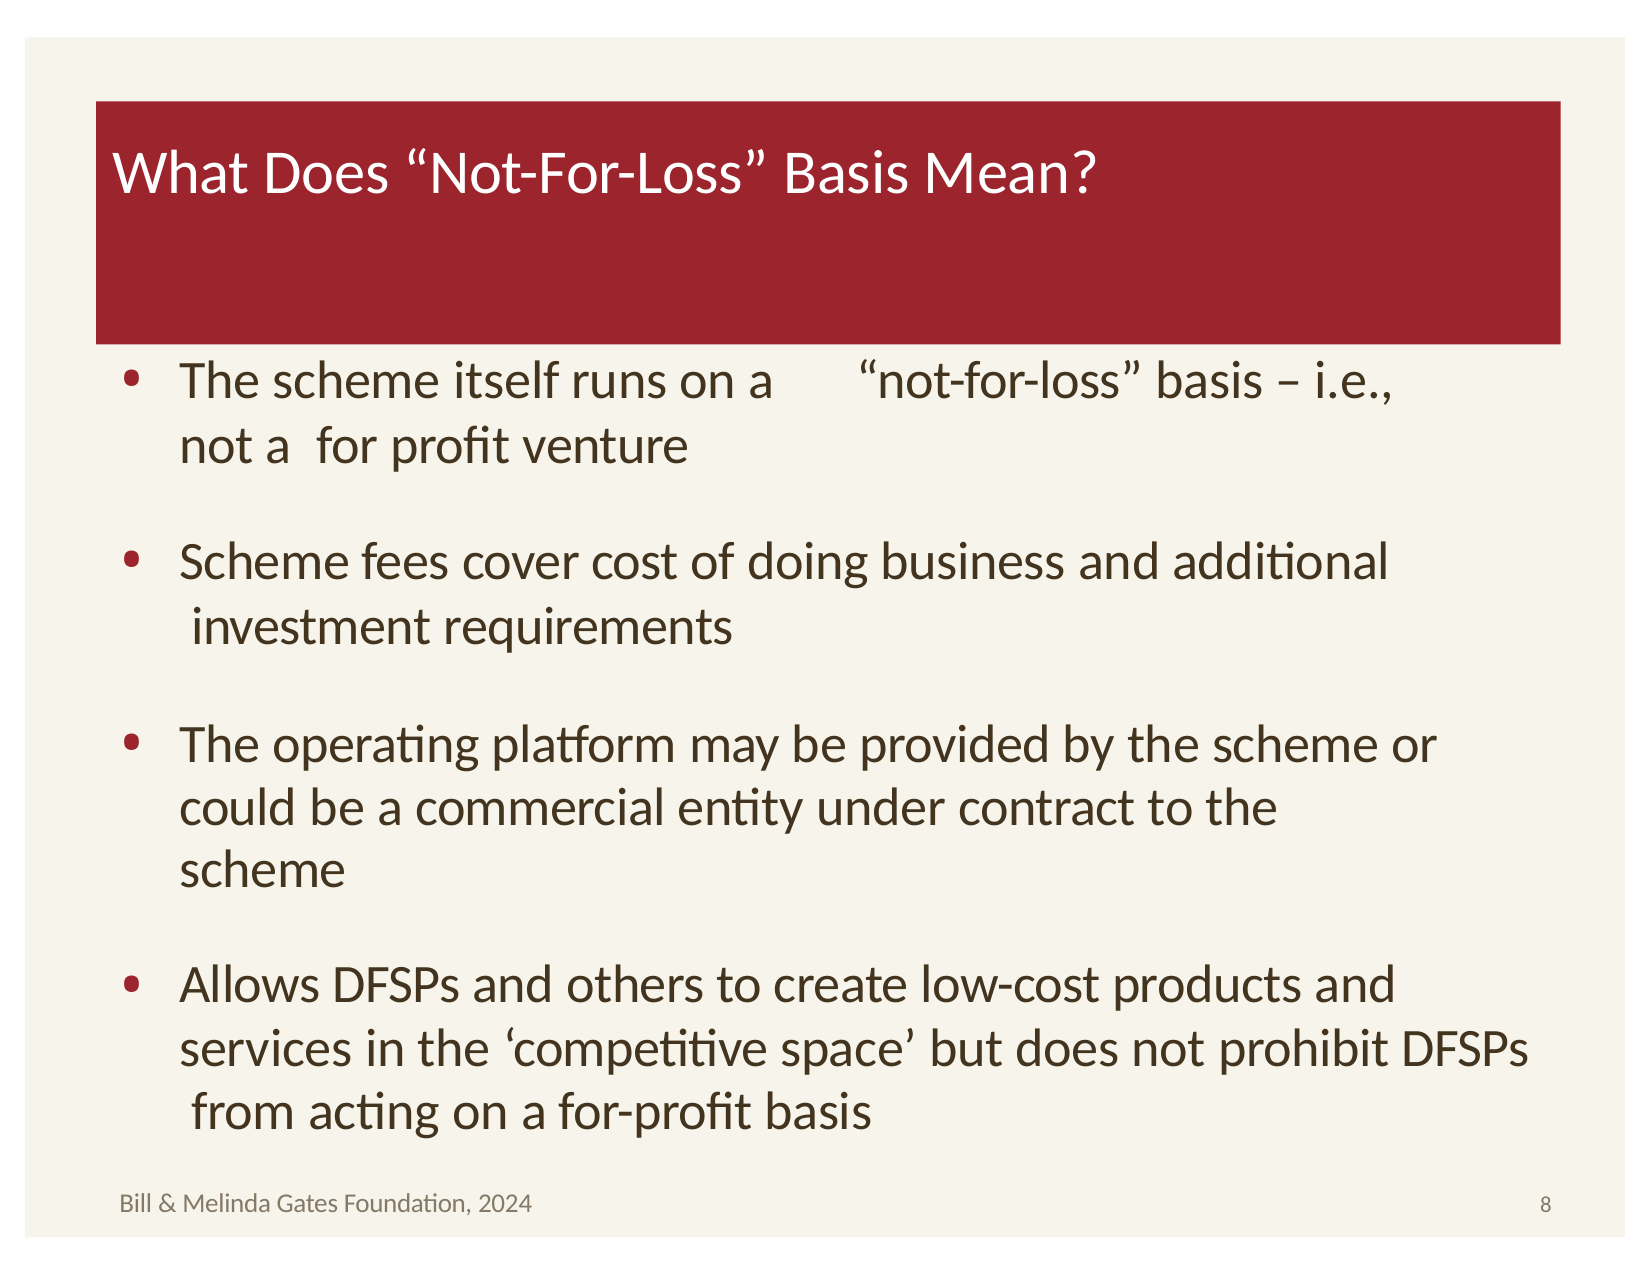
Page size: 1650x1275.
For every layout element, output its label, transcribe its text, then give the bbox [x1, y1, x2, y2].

title What Does “Not-For-Loss” Basis Mean? [96, 101, 1561, 345]
text_box The scheme itself runs on a “not-for-loss” basis – i.e., not a for profit venture Scheme fees cover cost of doing business and additional investment requirements The operating platform may be provided by the scheme or could be a commercial entity under contract to the scheme Allows DFSPs and others to create low-cost products and services in the ‘competitive space’ but does not prohibit DFSPs from acting on a for-profit basis [117, 345, 1533, 1143]
slide_number 12 [1529, 1178, 1570, 1275]
footer Bill & Melinda Gates Foundation, 2024 [117, 1184, 538, 1275]
